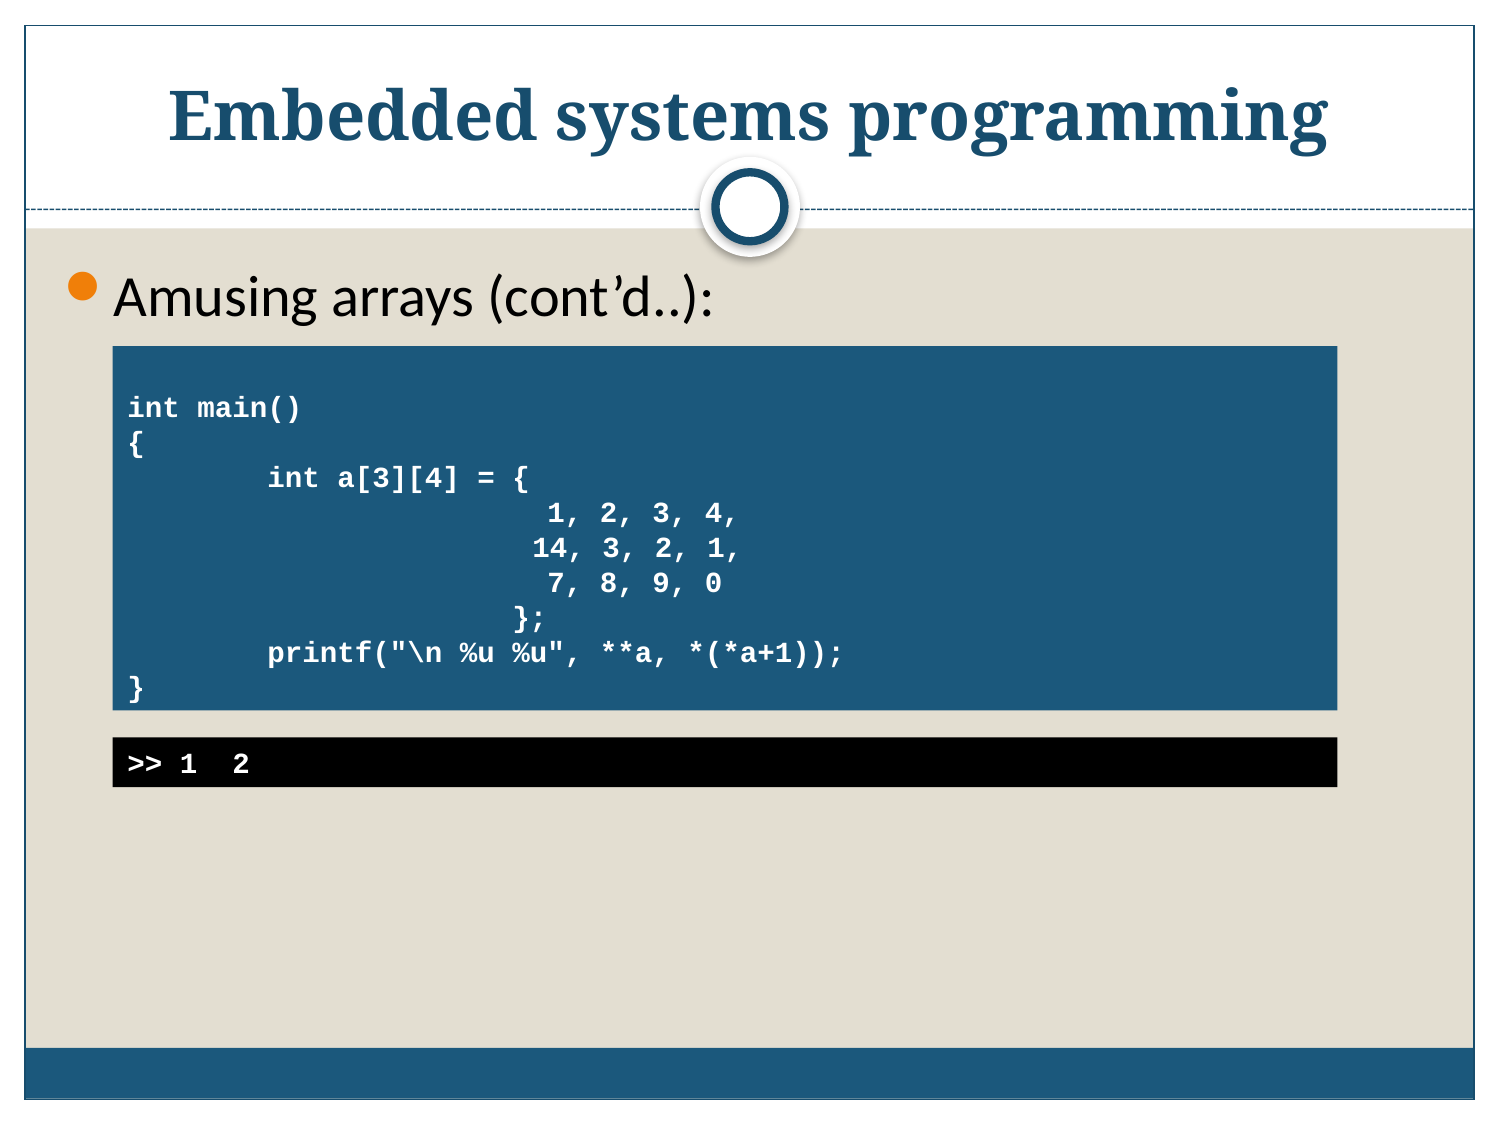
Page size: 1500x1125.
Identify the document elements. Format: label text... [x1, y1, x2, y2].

list Amusing arrays (cont’d..): [49, 250, 1445, 1001]
text_box int main() { int a[3][4] = { 1, 2, 3, 4, 14, 3, 2, 1, 7, 8, 9, 0 }; printf("\n %u %u", **a, *(*a+1)); } [112, 346, 1338, 711]
title Embedded systems programming [49, 37, 1450, 162]
text_box >> 1 2 [112, 737, 1338, 788]
